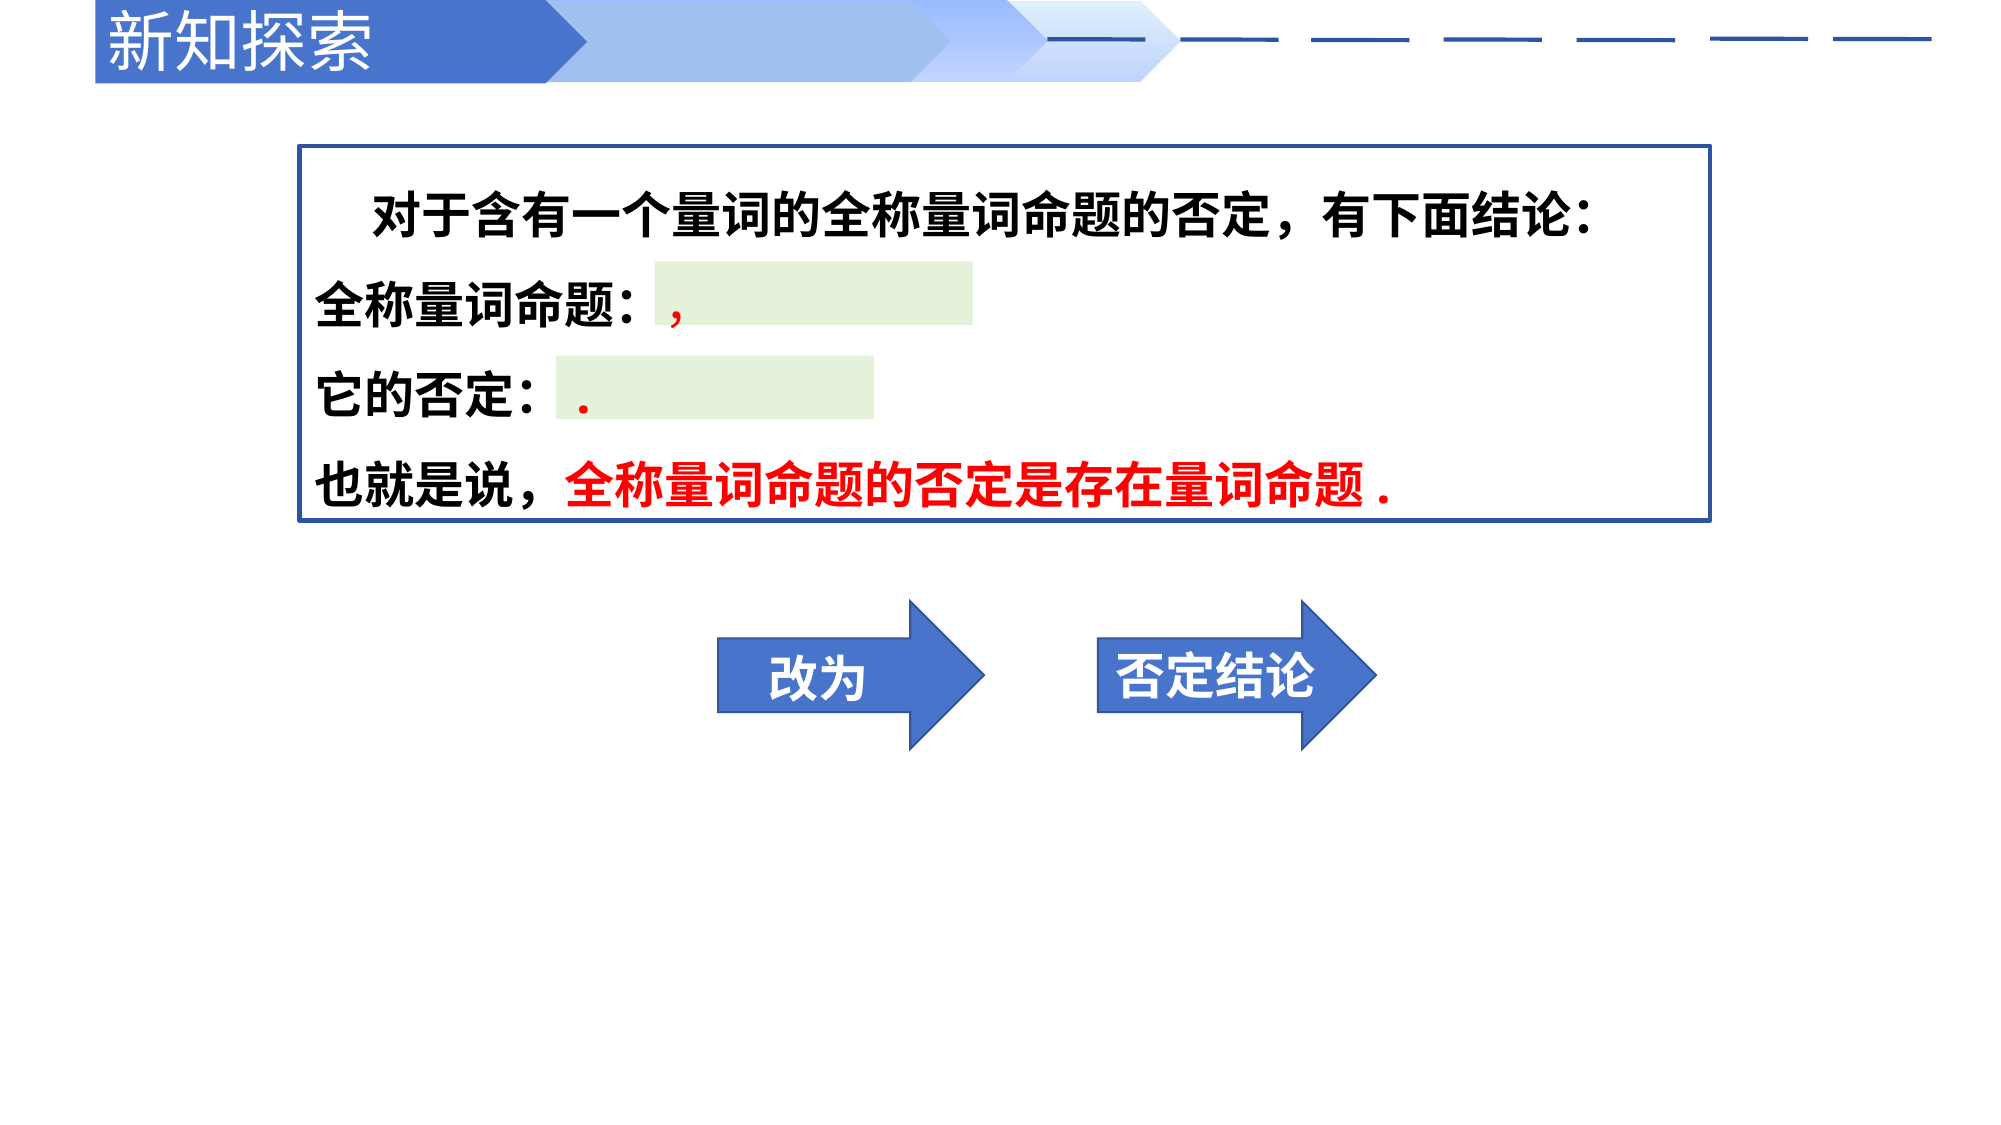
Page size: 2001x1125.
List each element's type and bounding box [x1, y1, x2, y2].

text_box [92, 0, 1933, 89]
text_box [298, 145, 1711, 525]
text_box [717, 600, 1377, 750]
